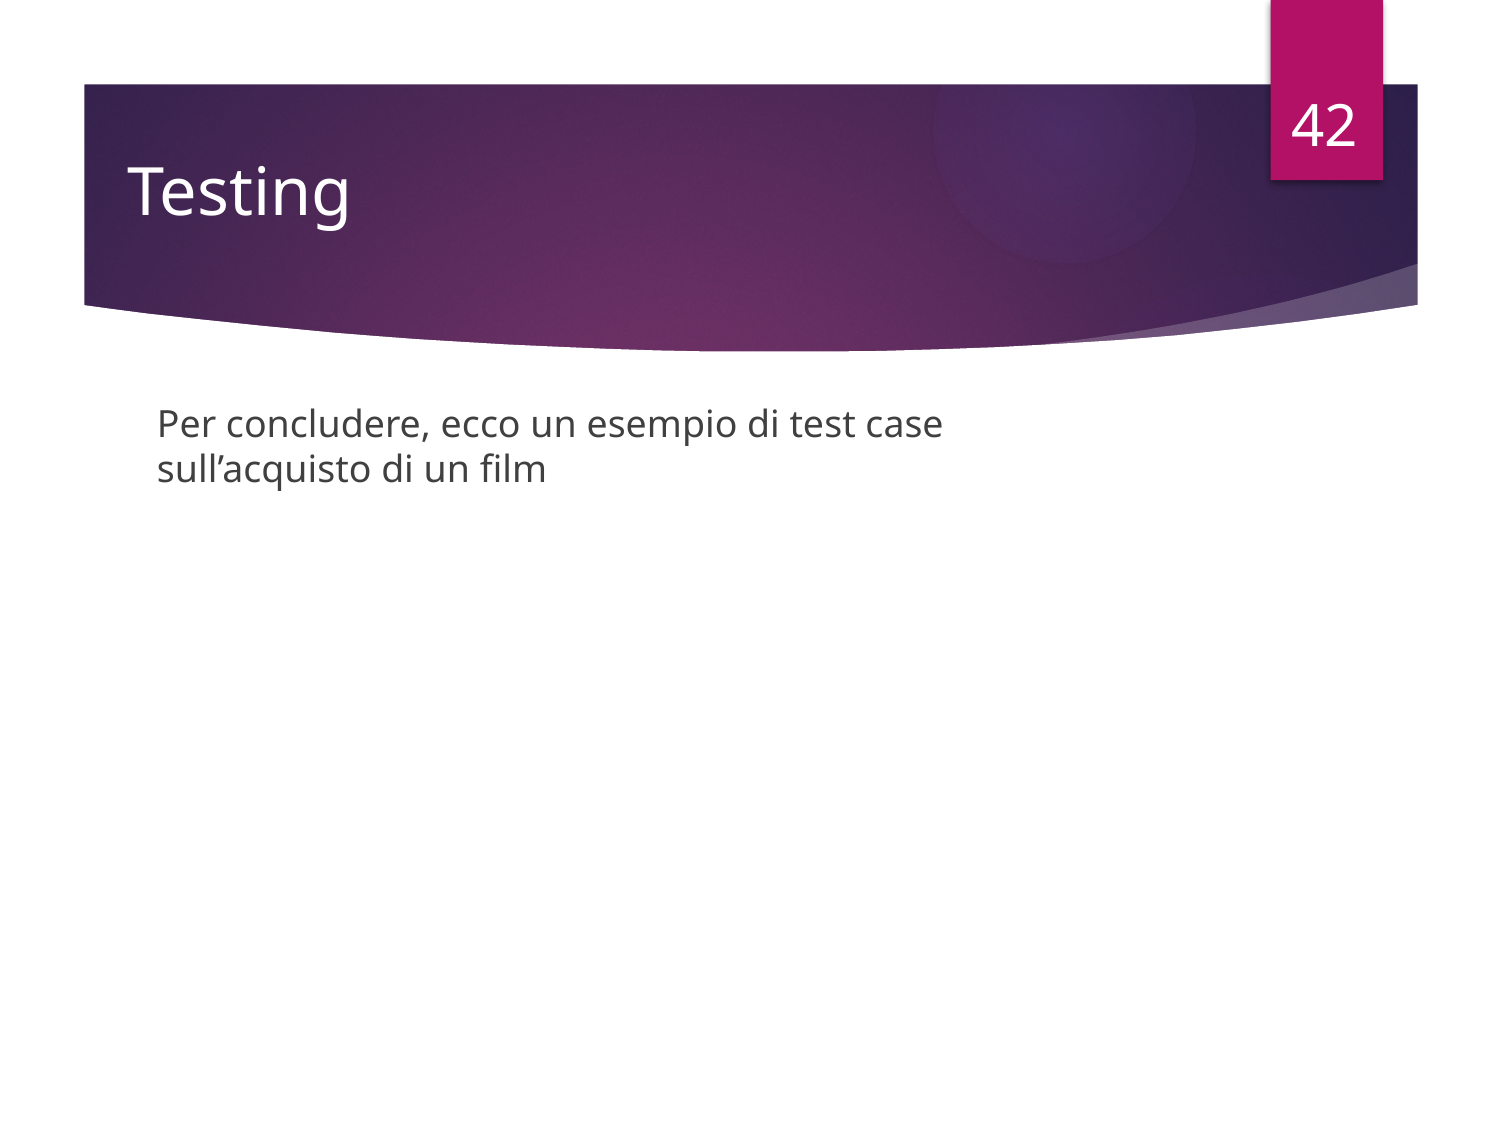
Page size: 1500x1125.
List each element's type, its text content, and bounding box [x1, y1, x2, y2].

list Per concludere, ecco un esempio di test case sull’acquisto di un film [141, 392, 1183, 1029]
slide_number 42 [1259, 48, 1390, 175]
title Testing [112, 79, 1363, 298]
